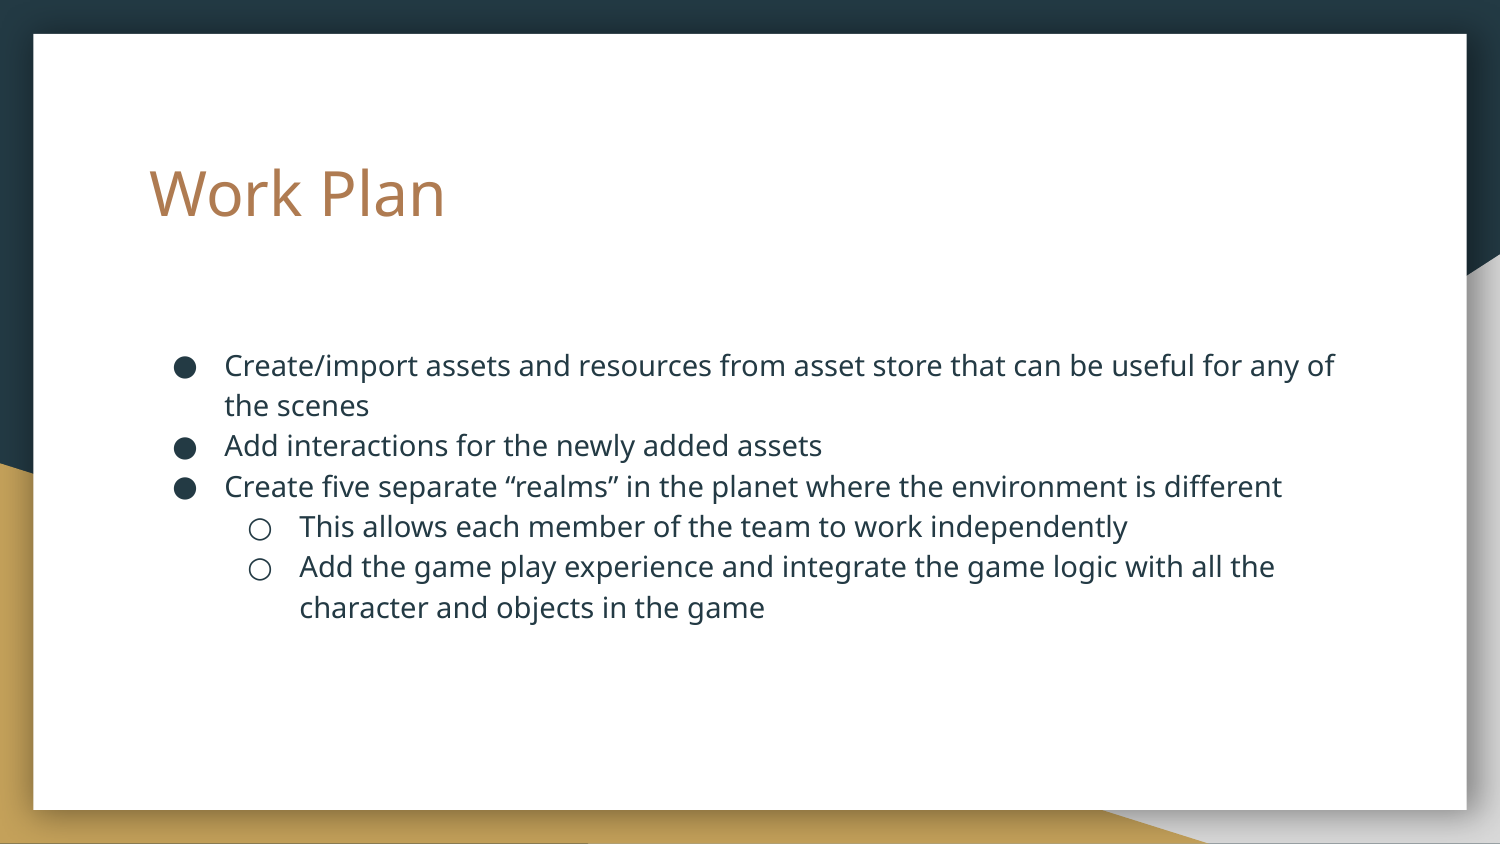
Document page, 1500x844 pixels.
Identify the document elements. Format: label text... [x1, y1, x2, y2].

title Work Plan [134, 138, 1366, 296]
list Create/import assets and resources from asset store that can be useful for any of the scenes Add interactions for the newly added assets Create five separate “realms” in the planet where the environment is different This allows each member of the team to work independently Add the game play experience and integrate the game logic with all the character and objects in the game [134, 326, 1366, 729]
